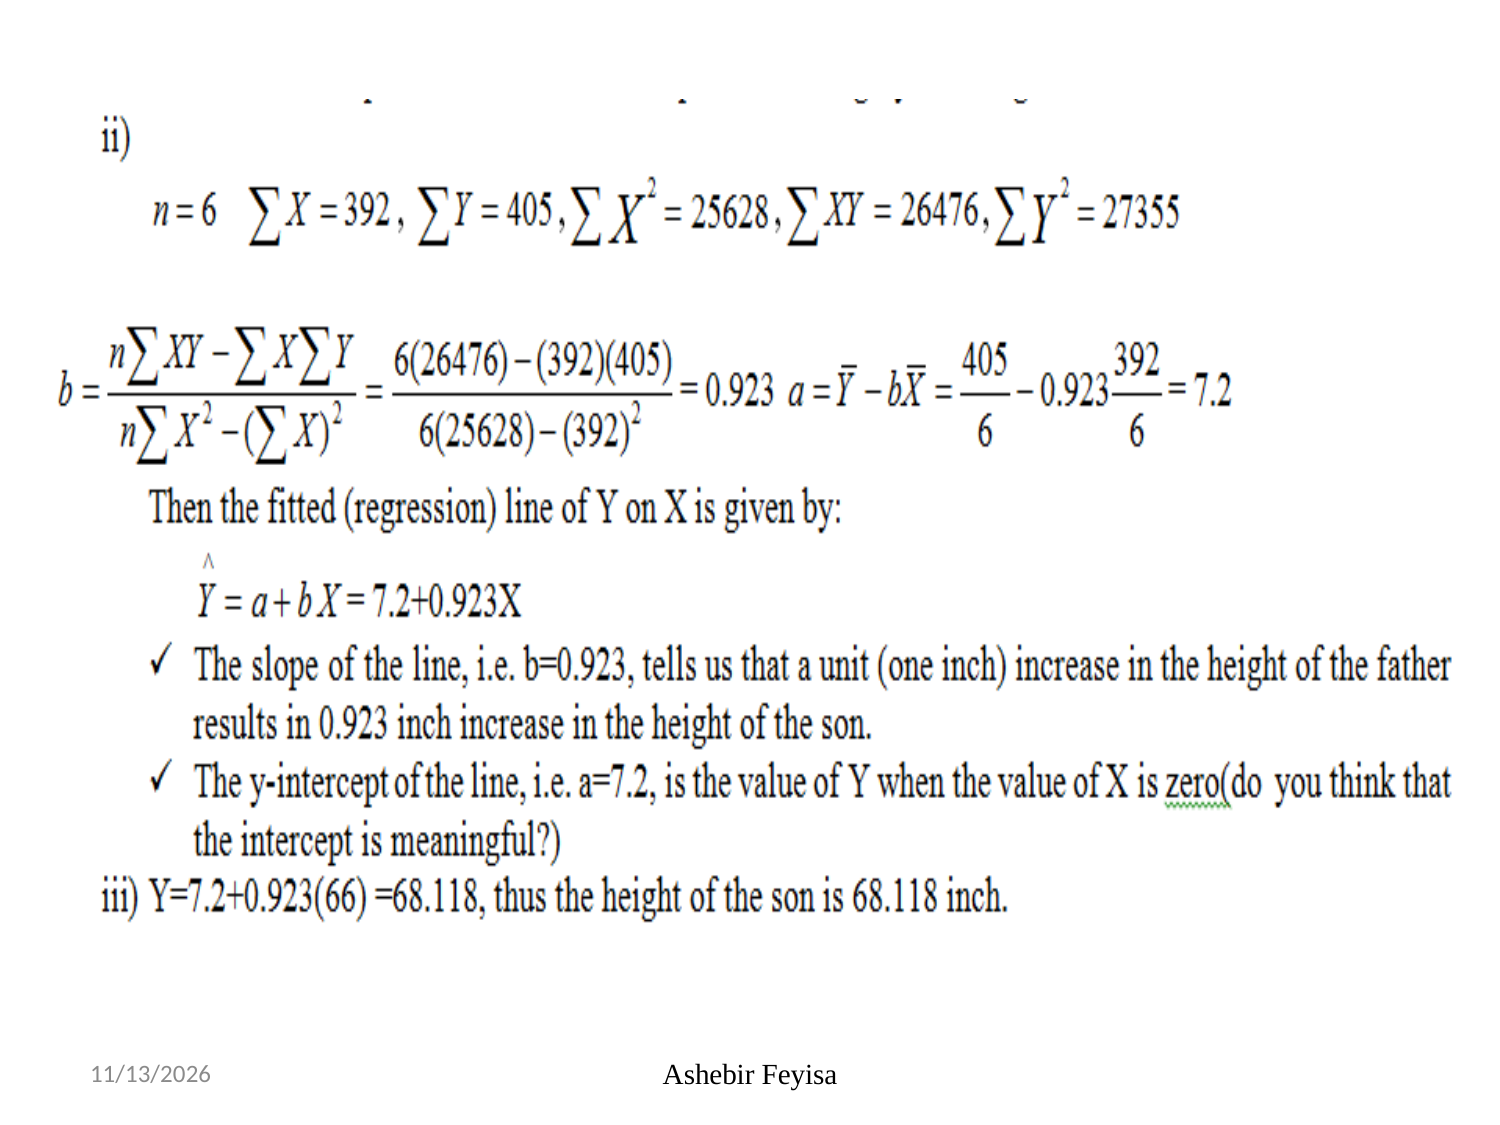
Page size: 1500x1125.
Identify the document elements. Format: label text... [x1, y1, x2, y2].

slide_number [75, 1042, 425, 1103]
footer Ashebir Feyisa [512, 1042, 988, 1103]
picture [42, 99, 1458, 926]
